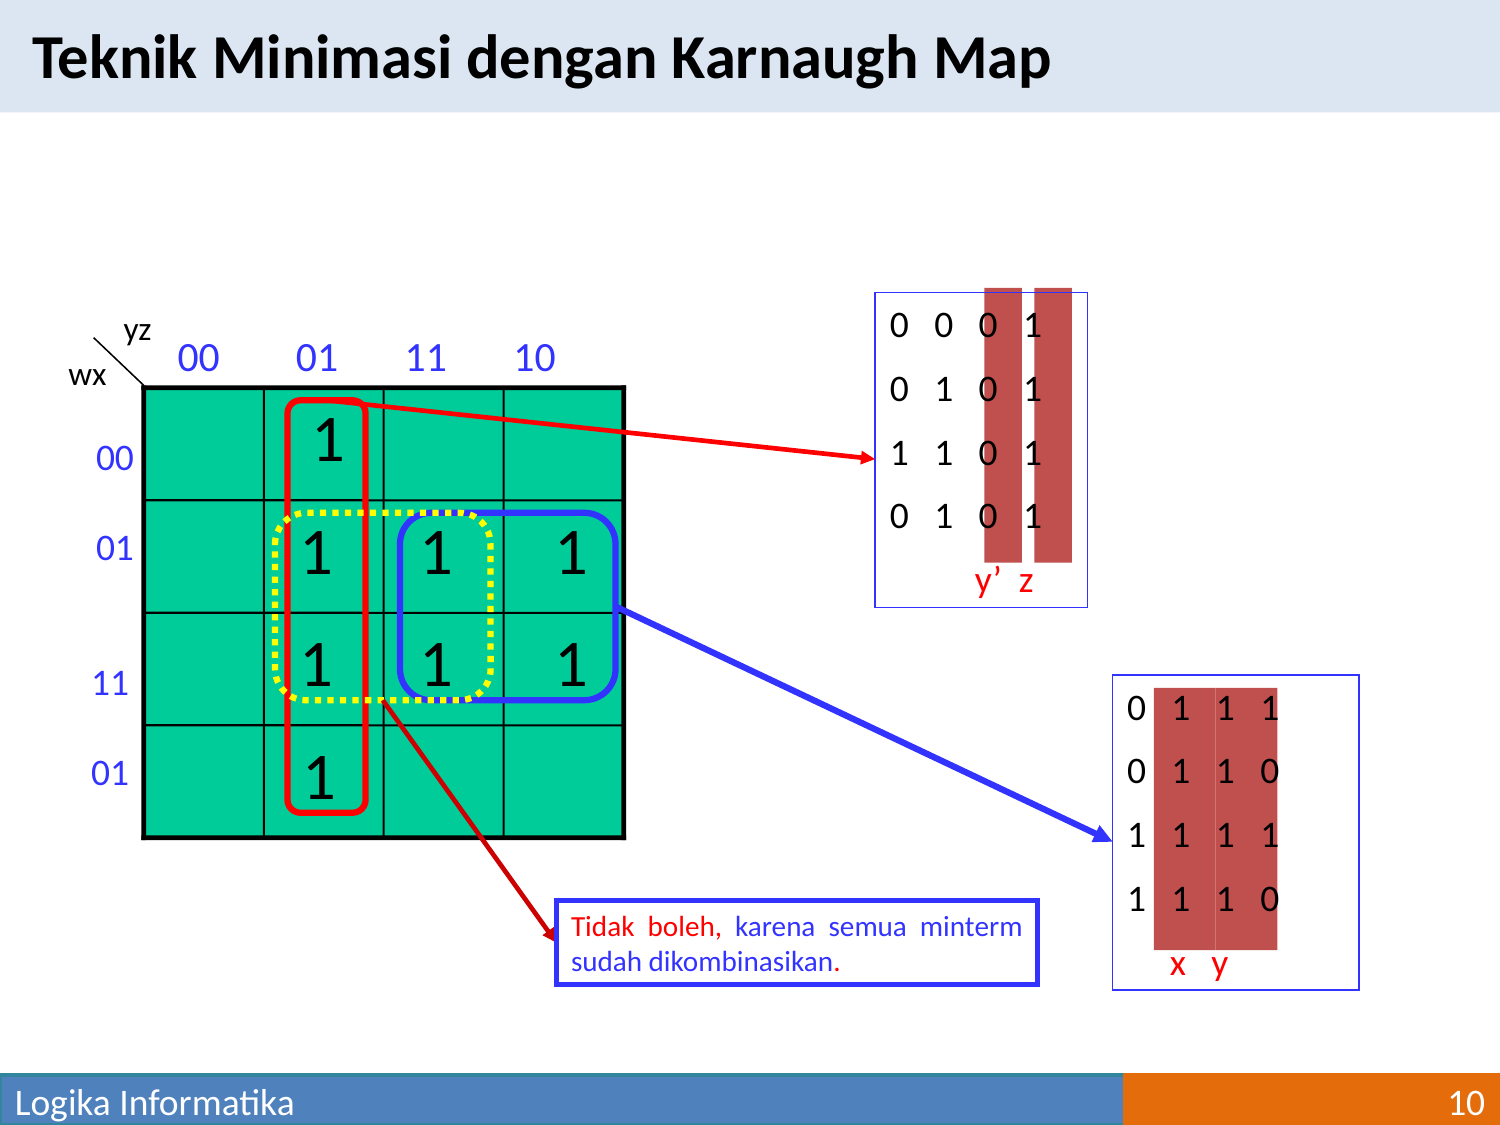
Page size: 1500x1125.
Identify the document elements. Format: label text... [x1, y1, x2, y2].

text_box 10 [1123, 1073, 1500, 1125]
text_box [326, 396, 876, 460]
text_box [43, 299, 638, 838]
text_box Teknik Minimasi dengan Karnaugh Map [17, 9, 1069, 99]
text_box [0, 0, 1500, 115]
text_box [1112, 674, 1360, 1008]
text_box Tidak boleh, karena semua minterm sudah dikombinasikan. [556, 900, 1038, 985]
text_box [618, 606, 1113, 842]
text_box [874, 287, 1088, 604]
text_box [382, 703, 555, 946]
text_box Logika Informatika [0, 1073, 1123, 1125]
